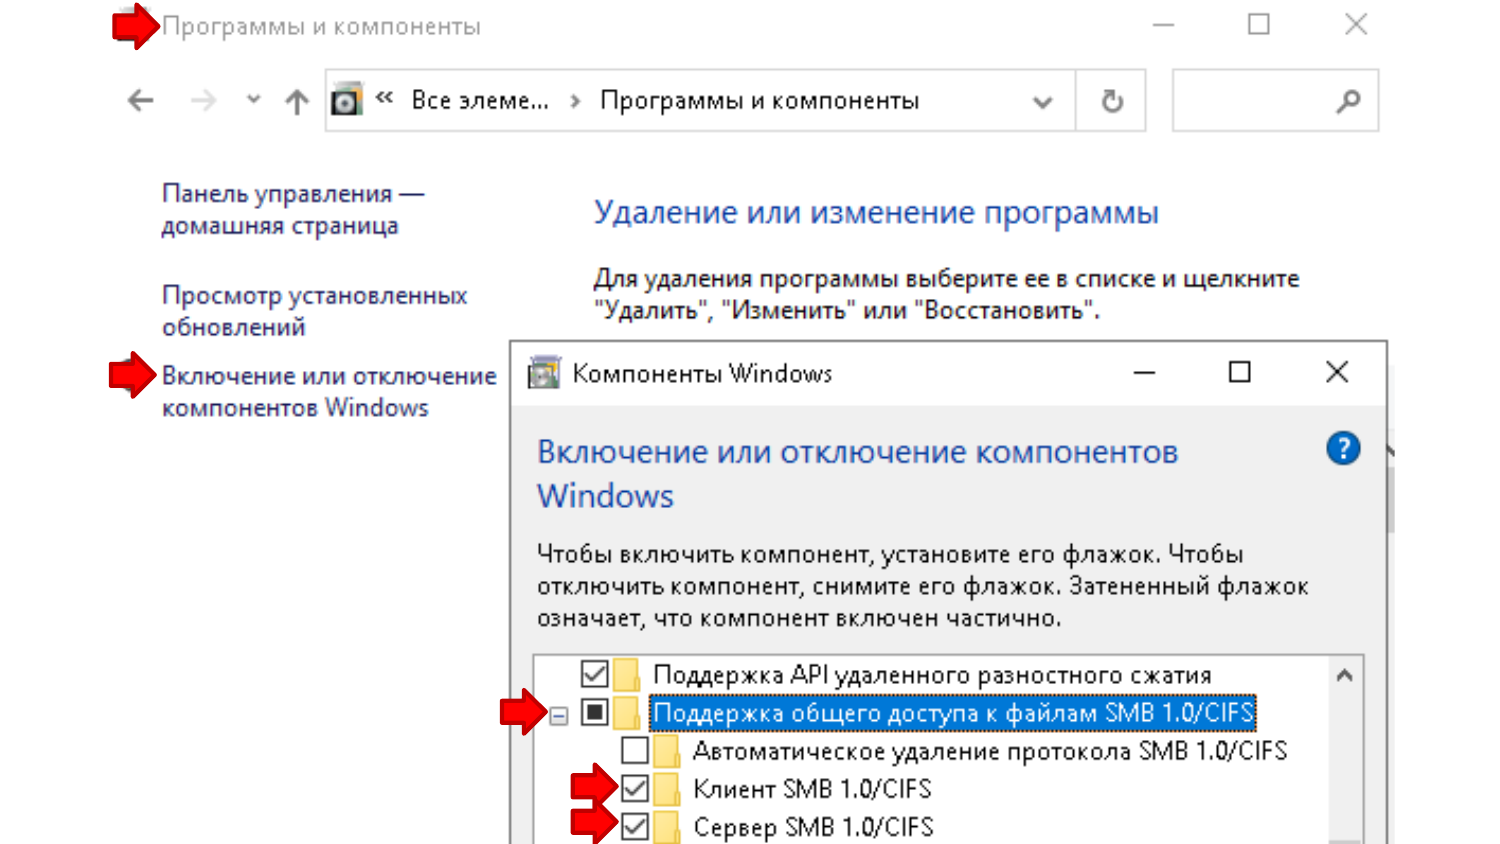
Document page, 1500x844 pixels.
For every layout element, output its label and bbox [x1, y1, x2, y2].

picture [104, 0, 1395, 844]
